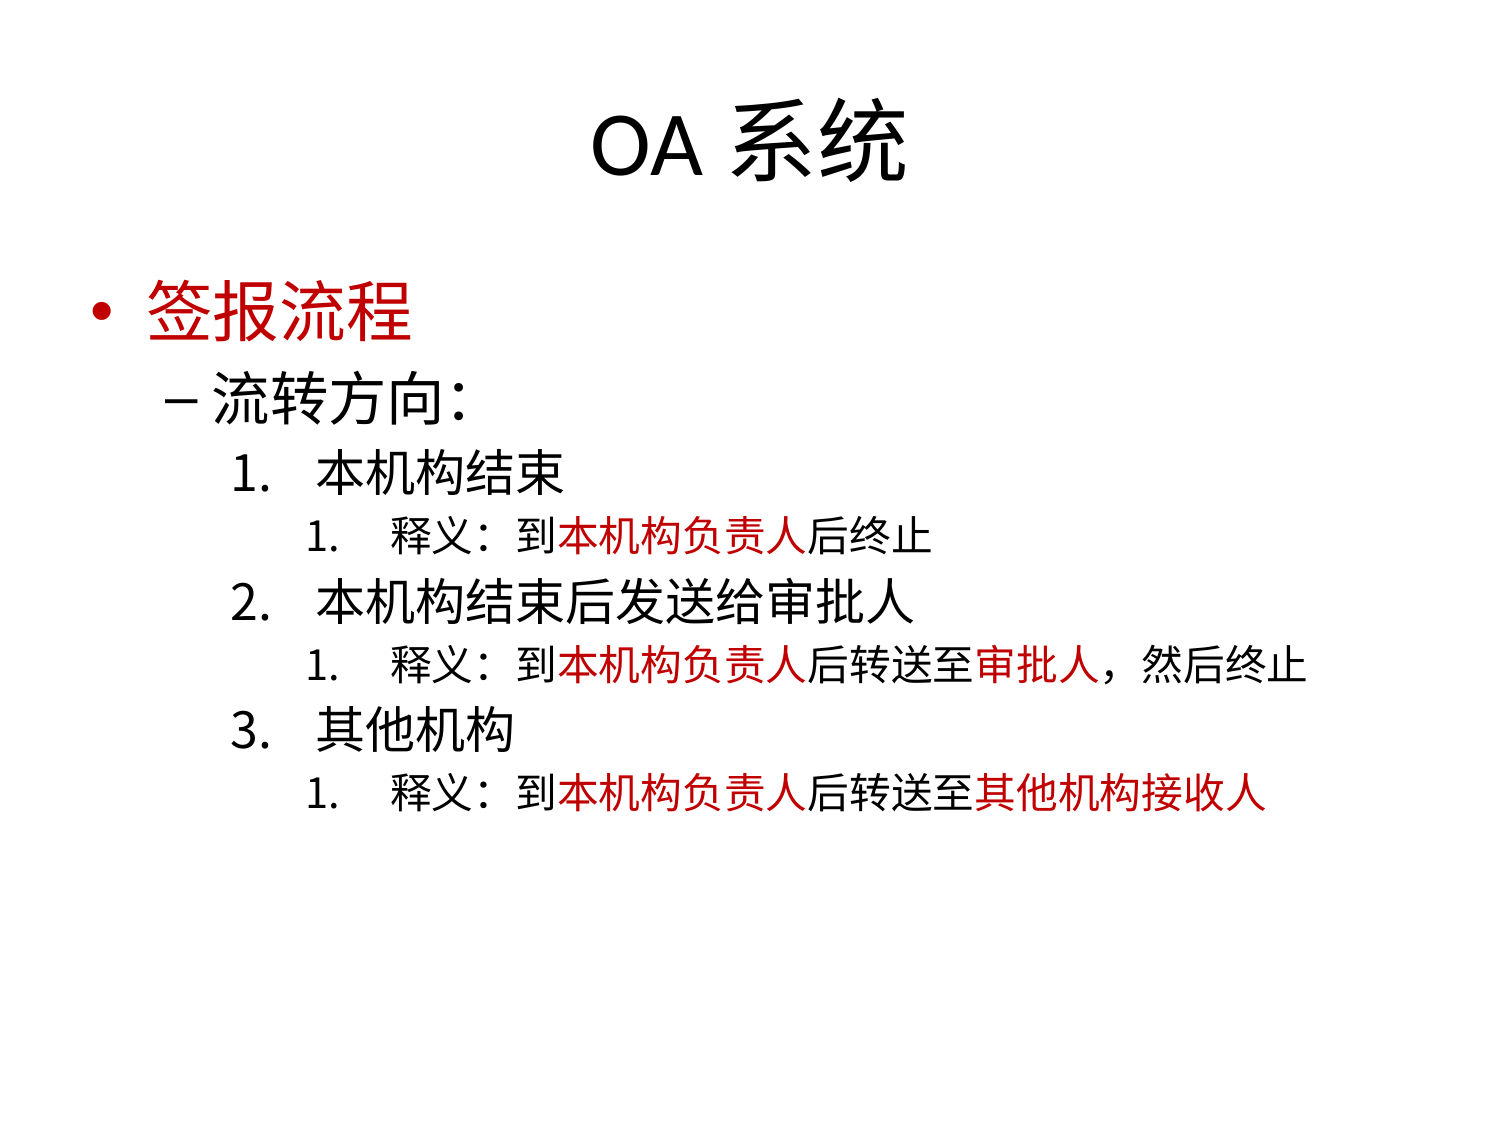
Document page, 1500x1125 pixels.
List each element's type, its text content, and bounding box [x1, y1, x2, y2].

list 签报流程 流转方向： 本机构结束 释义：到本机构负责人后终止 本机构结束后发送给审批人 释义：到本机构负责人后转送至审批人，然后终止 其他机构 释义：到本机构负责人后转送至其他机构接收人 [75, 262, 1425, 1005]
title OA系统 [75, 45, 1425, 233]
